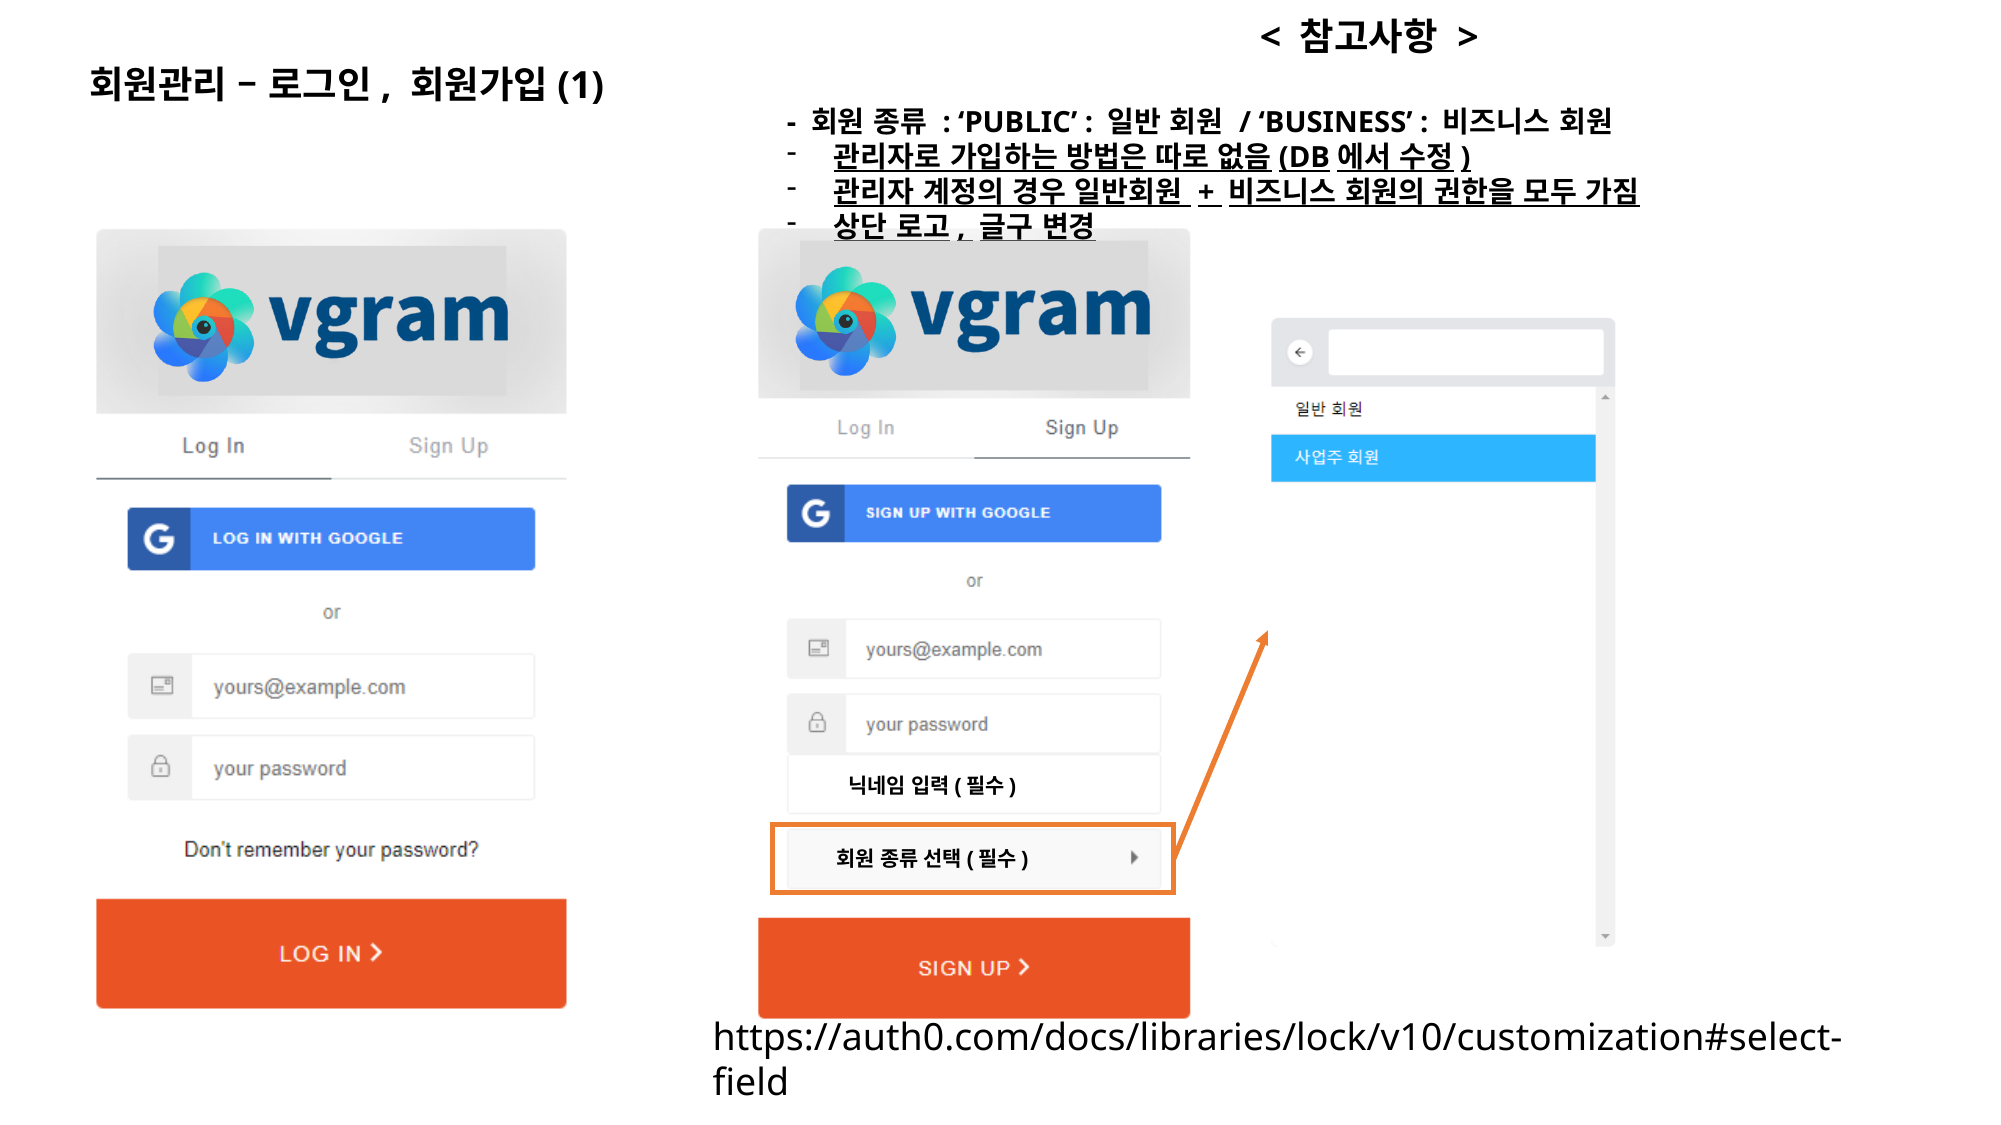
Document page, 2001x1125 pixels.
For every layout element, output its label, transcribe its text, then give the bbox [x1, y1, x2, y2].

text_box 회원관리 – 로그인, 회원가입(1) [74, 53, 772, 114]
picture [747, 220, 1199, 1026]
picture [1268, 310, 1621, 949]
text_box https://auth0.com/docs/libraries/lock/v10/customization#select-field [697, 1005, 1908, 1111]
picture [81, 220, 584, 1026]
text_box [1173, 629, 1268, 859]
text_box < 참고사항 > - 회원 종류 : ‘PUBLIC’ : 일반 회원 / ‘BUSINESS’ : 비즈니스 회원 관리자로 가입하는 방법은 따로 없음(DB에서 수정) 관리자 계정의 경우 일반회원 + 비즈니스 회원의 권한을 모두 가짐 상단 로고, 글구 변경 [772, 5, 1967, 251]
